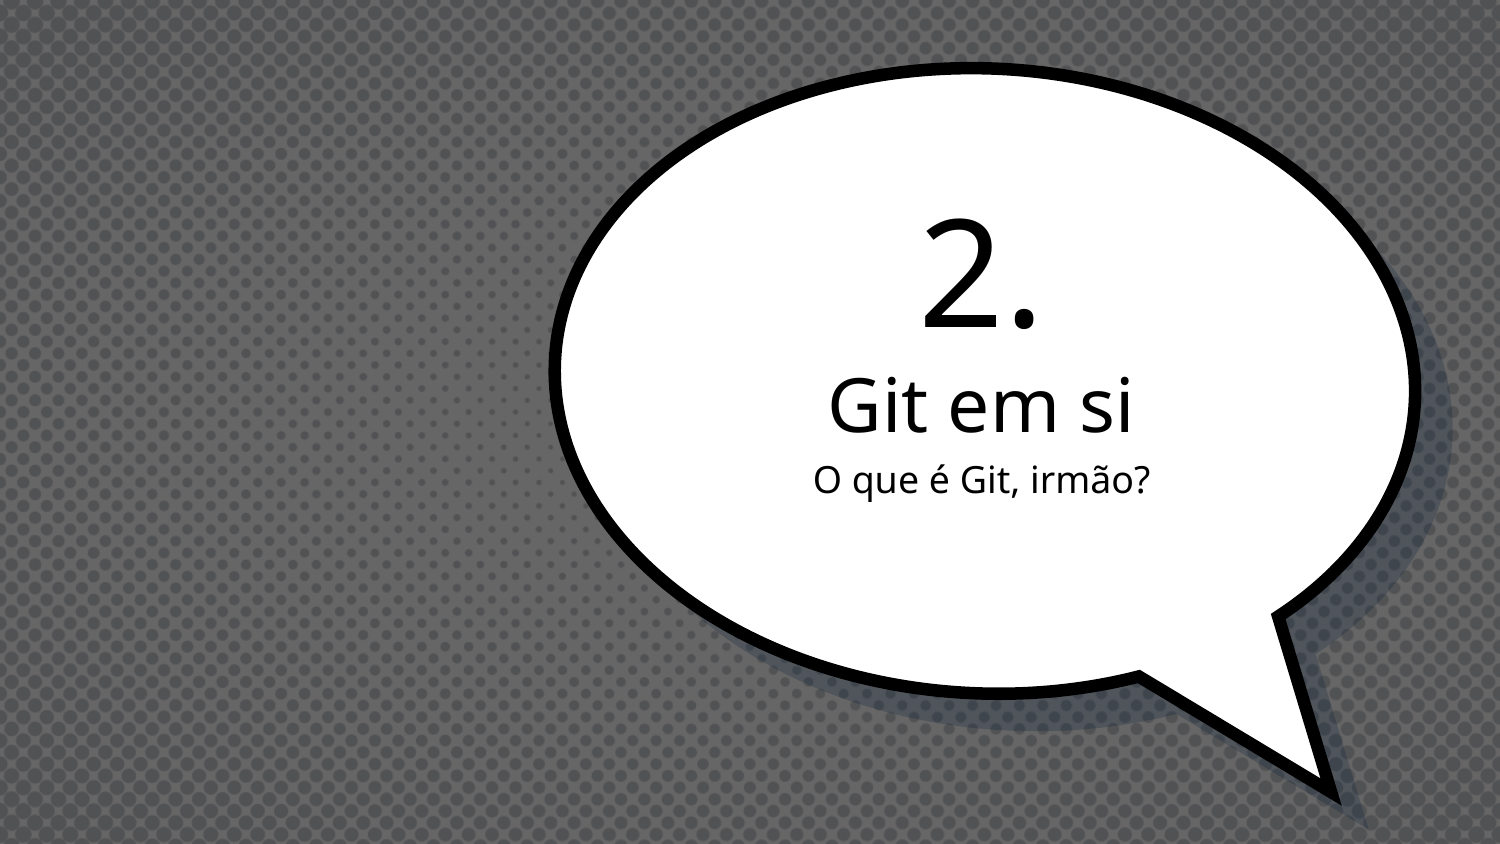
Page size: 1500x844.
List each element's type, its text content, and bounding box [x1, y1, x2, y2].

subtitle O que é Git, irmão? [672, 440, 1291, 570]
title 2. Git em si [672, 272, 1291, 440]
